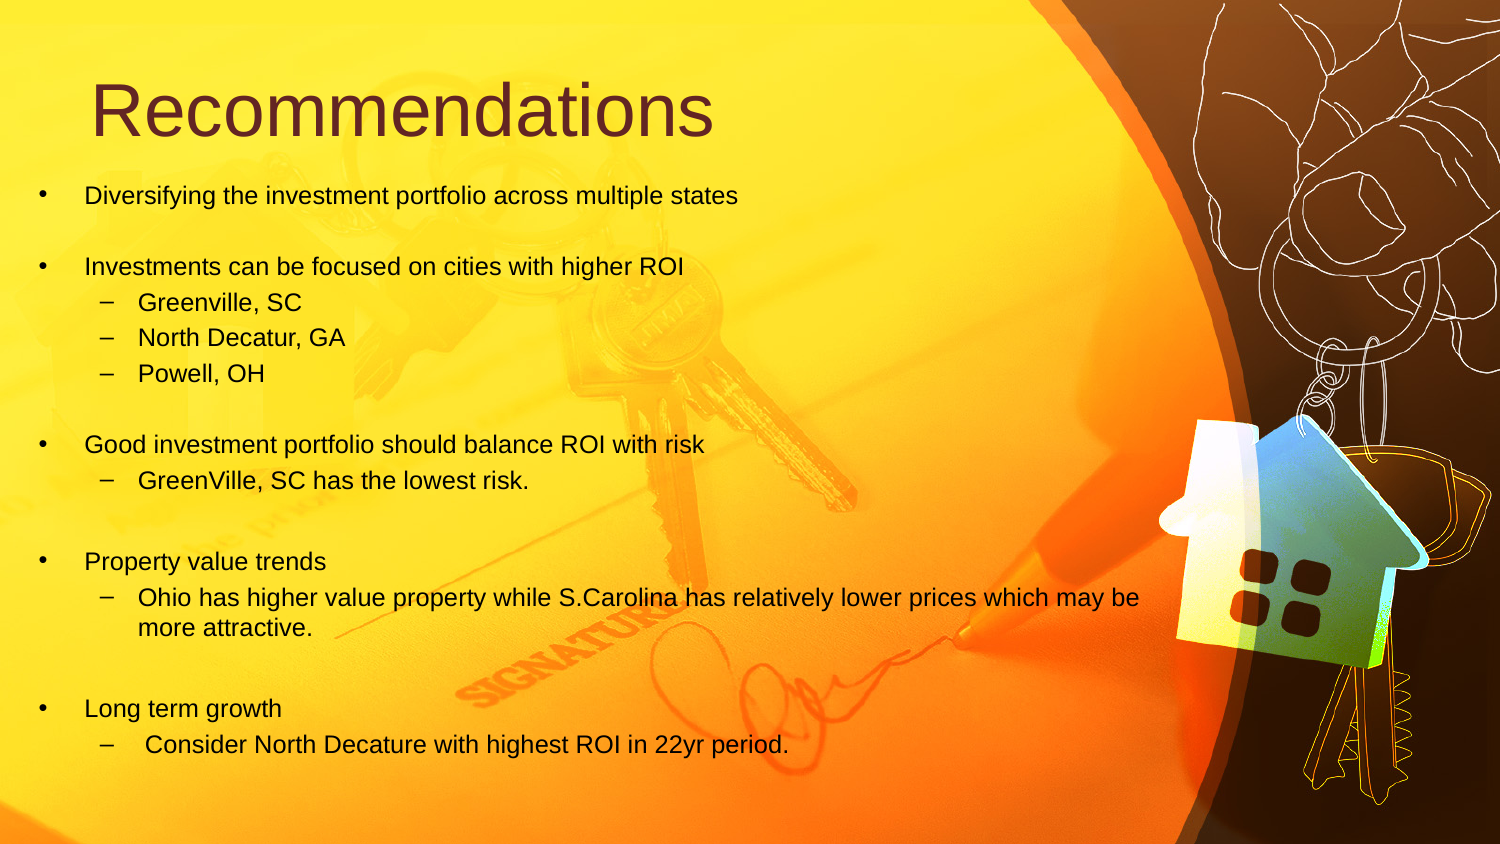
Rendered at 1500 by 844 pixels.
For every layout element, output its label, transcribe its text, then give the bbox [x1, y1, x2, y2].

picture [0, 0, 1500, 844]
list Diversifying the investment portfolio across multiple states Investments can be focused on cities with higher ROI Greenville, SC North Decatur, GA Powell, OH Good investment portfolio should balance ROI with risk GreenVille, SC has the lowest risk. Property value trends Ohio has higher value property while S.Carolina has relatively lower prices which may be more attractive. Long term growth Consider North Decature with highest ROI in 22yr period. [23, 171, 1200, 773]
title Recommendations [75, 32, 1175, 171]
